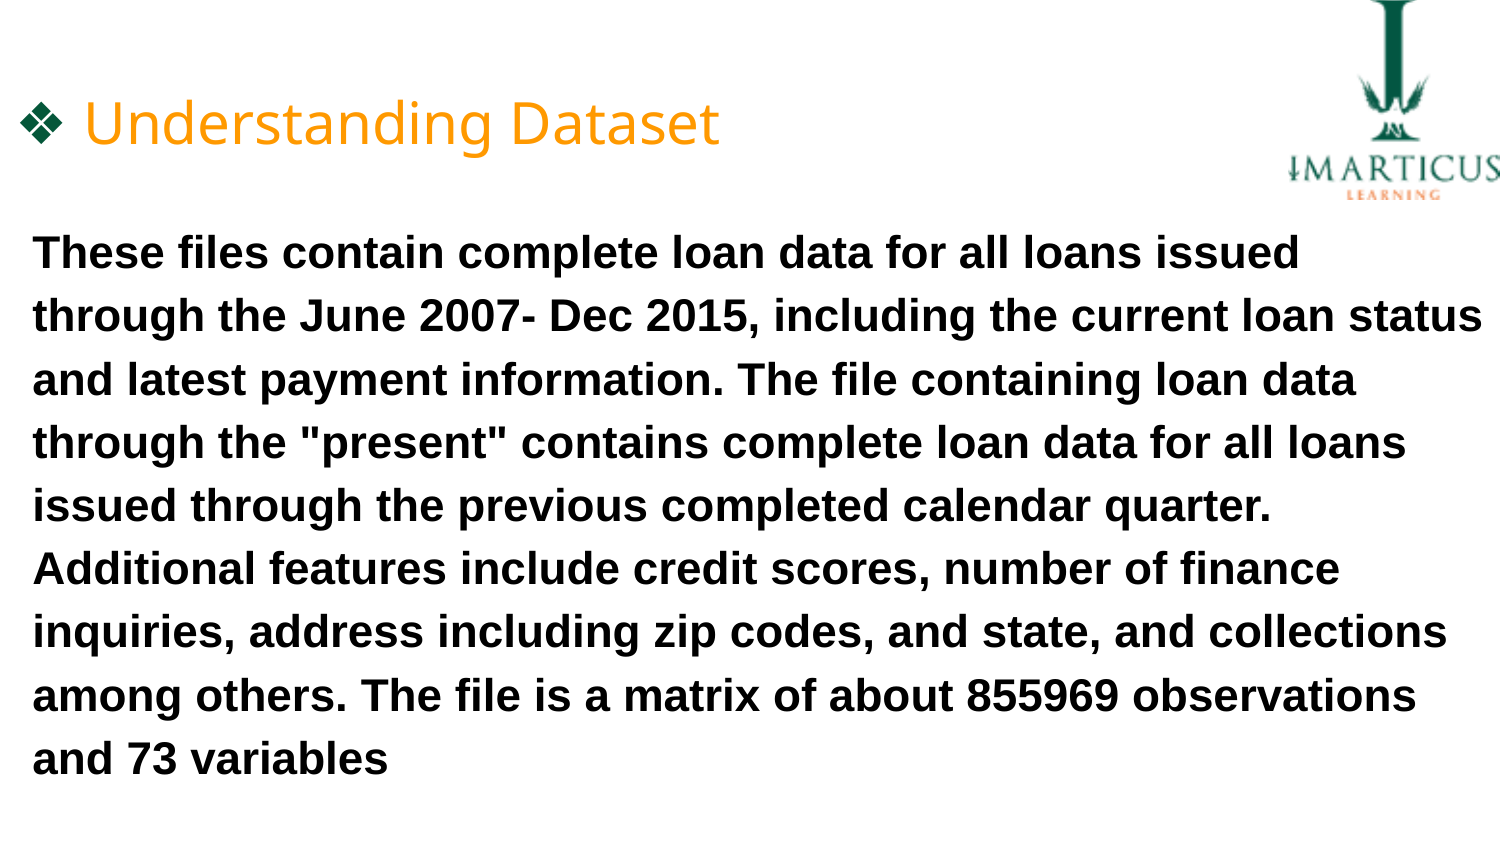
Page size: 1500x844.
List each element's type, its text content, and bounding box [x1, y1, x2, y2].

list These files contain complete loan data for all loans issued through the June 2007- Dec 2015, including the current loan status and latest payment information. The file containing loan data through the "present" contains complete loan data for all loans issued through the previous completed calendar quarter. Additional features include credit scores, number of finance inquiries, address including zip codes, and state, and collections among others. The file is a matrix of about 855969 observations and 73 variables [17, 199, 1500, 844]
picture [1288, 0, 1500, 200]
title ❖ Understanding Dataset [0, 70, 1283, 165]
